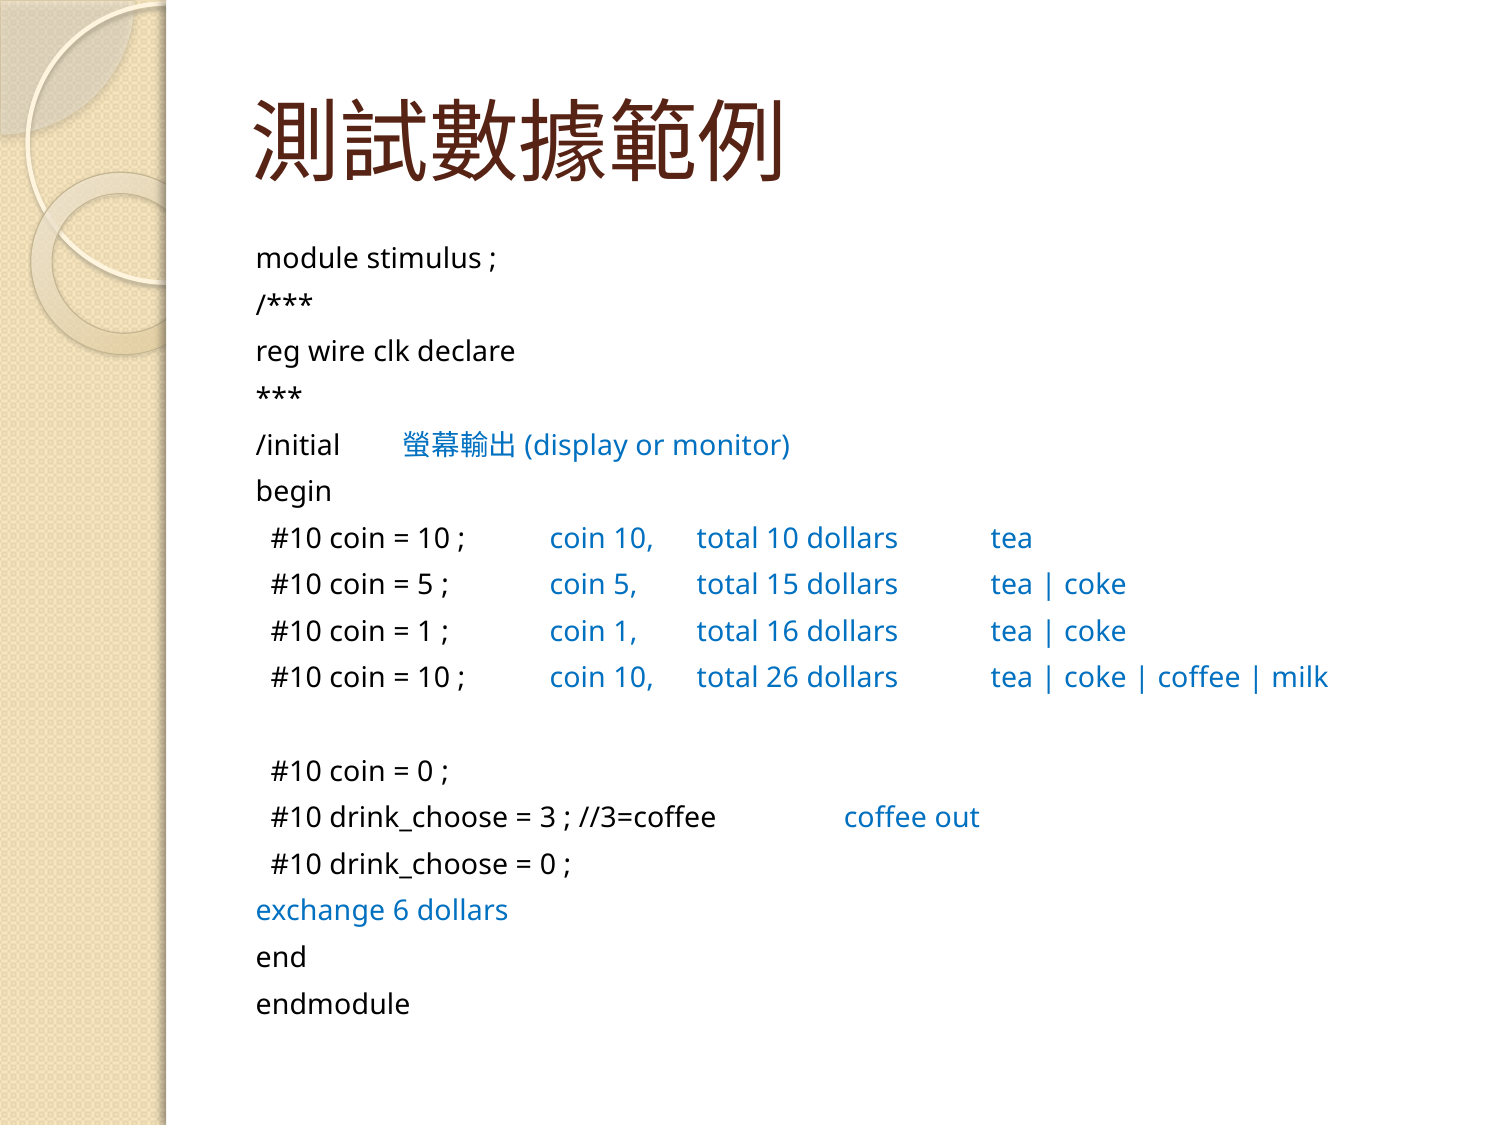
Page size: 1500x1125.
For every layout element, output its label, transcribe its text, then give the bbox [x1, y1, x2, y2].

list module stimulus ; /*** reg wire clk declare *** /initial 螢幕輸出(display or monitor) begin #10 coin = 10 ; coin 10, total 10 dollars tea #10 coin = 5 ; coin 5, total 15 dollars tea | coke #10 coin = 1 ; coin 1, total 16 dollars tea | coke #10 coin = 10 ; coin 10, total 26 dollars tea | coke | coffee | milk #10 coin = 0 ; #10 drink_choose = 3 ; //3=coffee coffee out #10 drink_choose = 0 ; exchange 6 dollars end endmodule [227, 232, 1475, 1042]
title 測試數據範例 [235, 45, 1466, 232]
